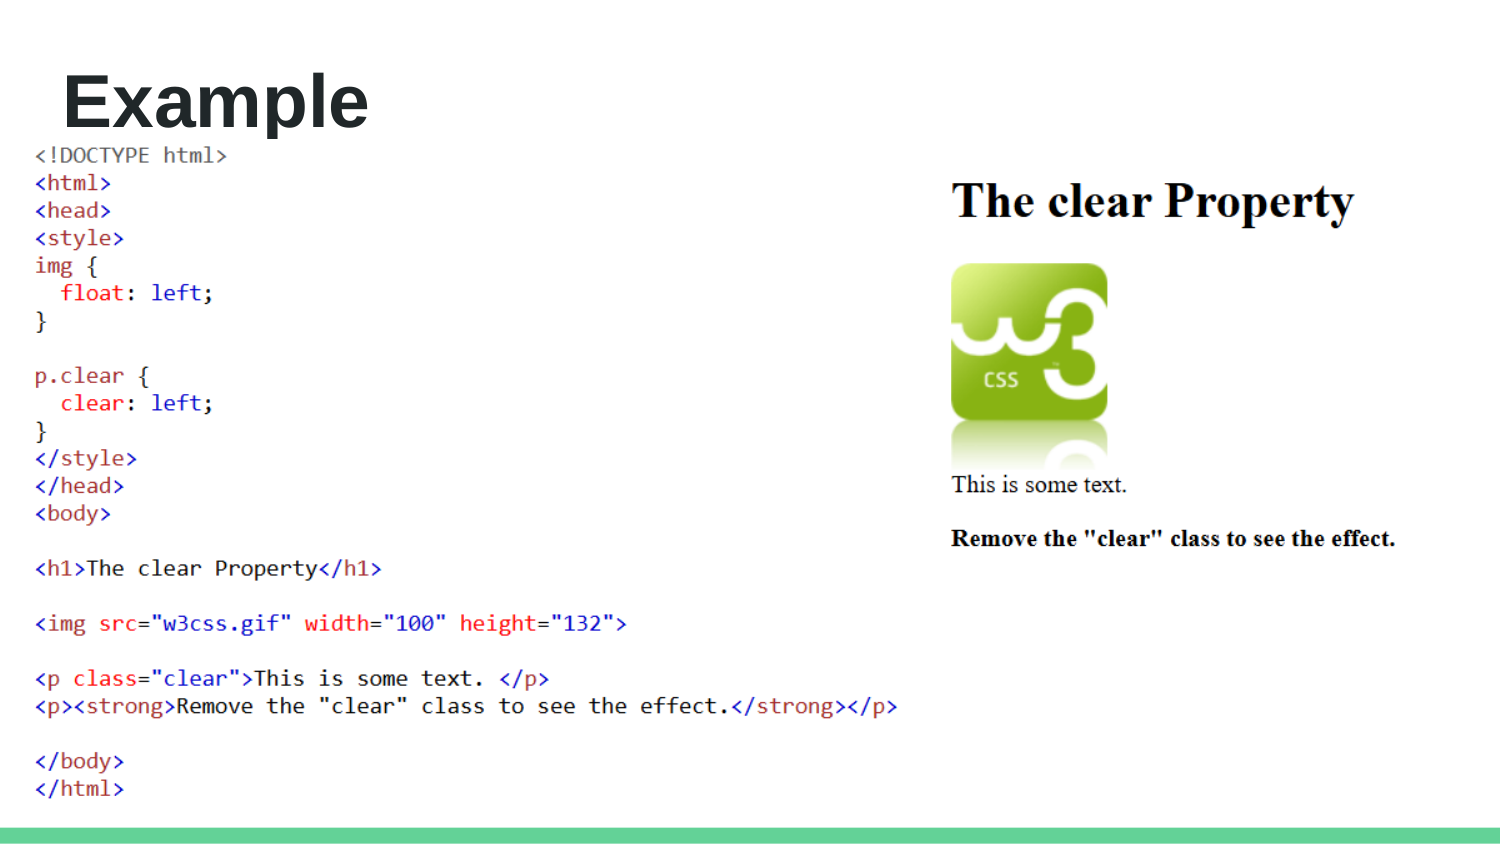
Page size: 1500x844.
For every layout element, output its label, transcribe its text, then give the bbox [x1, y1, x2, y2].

title Example [47, 37, 1446, 191]
picture [29, 139, 900, 807]
picture [944, 172, 1421, 576]
